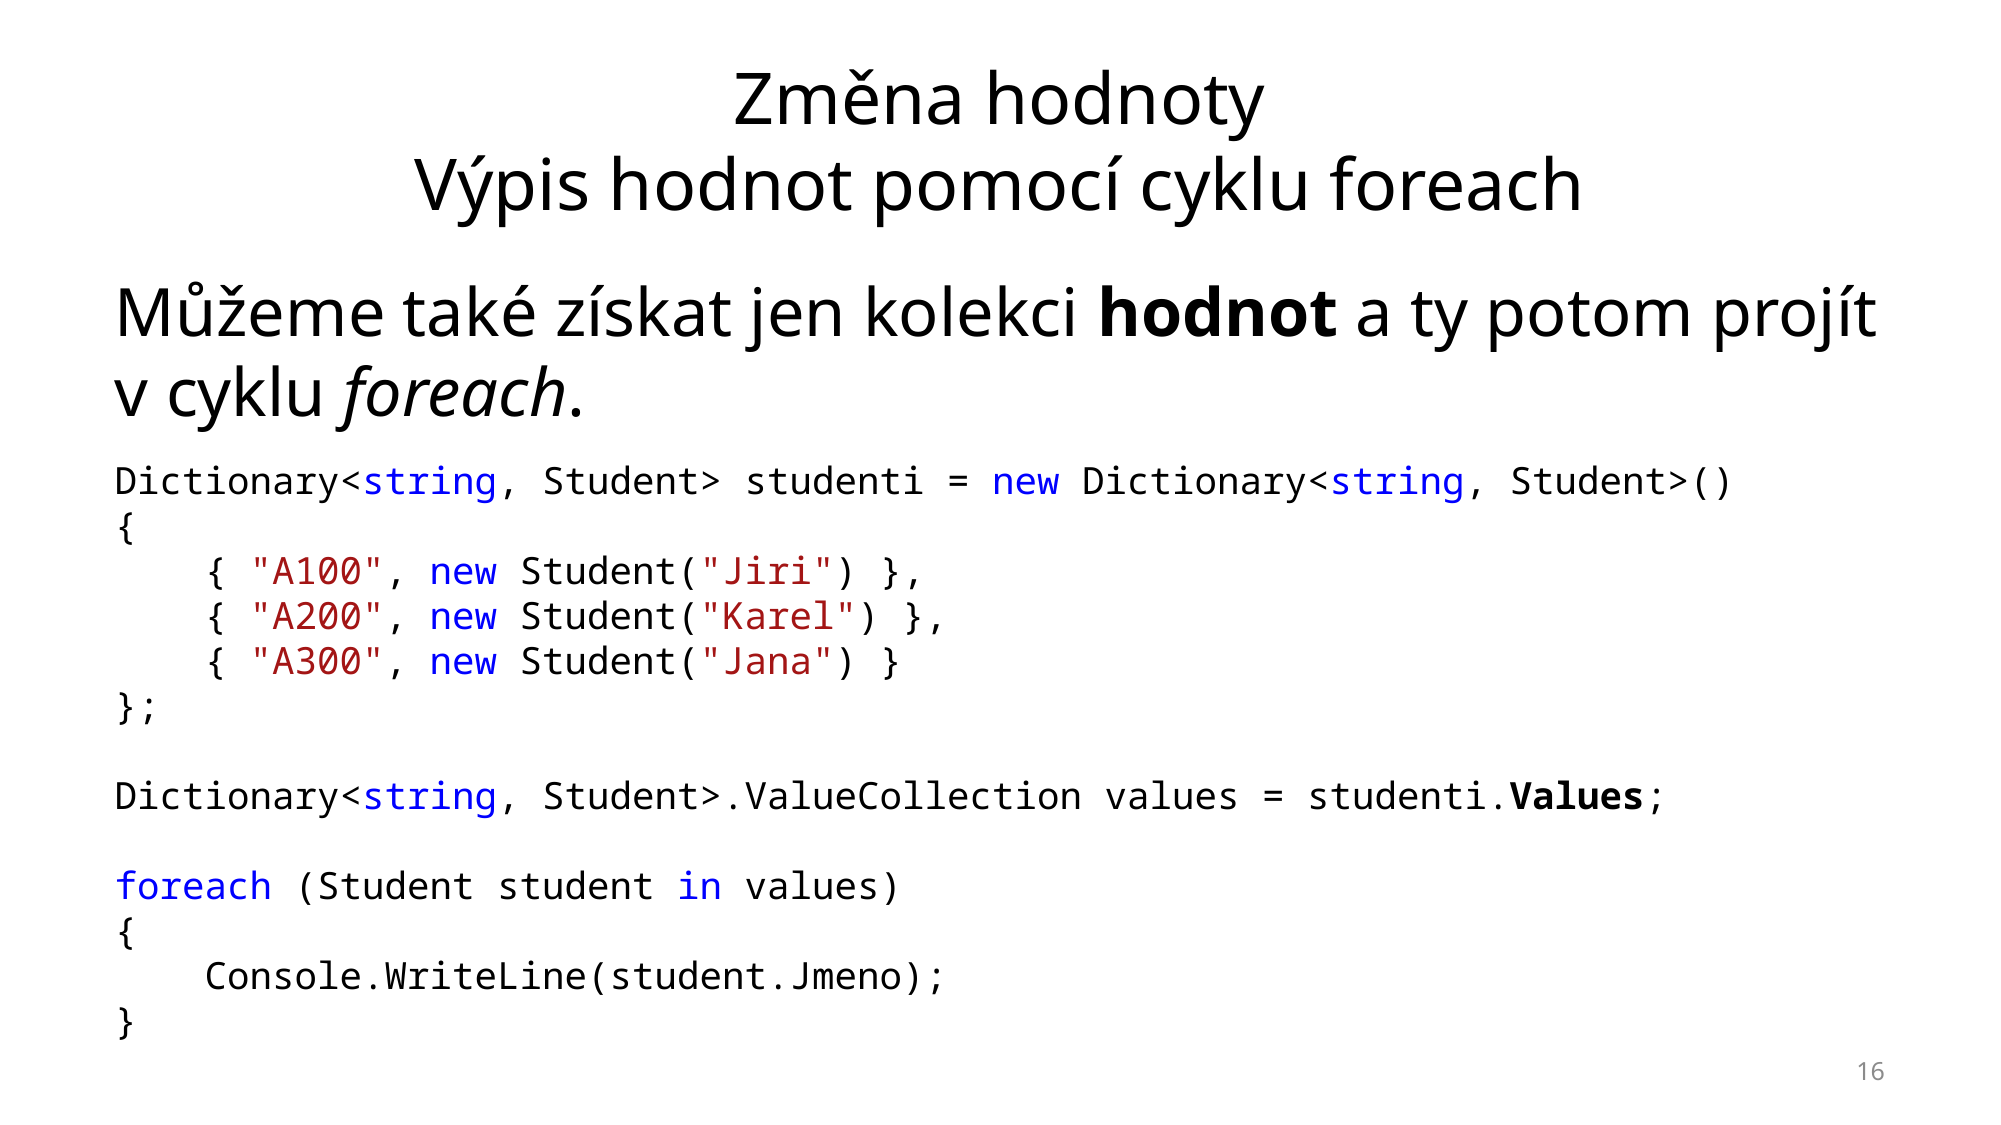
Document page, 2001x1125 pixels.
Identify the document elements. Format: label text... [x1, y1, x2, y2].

list Můžeme také získat jen kolekci hodnot a ty potom projít v cyklu foreach. [99, 262, 1900, 449]
slide_number 16 [1433, 1050, 1900, 1103]
title Změna hodnoty Výpis hodnot pomocí cyklu foreach [99, 45, 1900, 233]
text_box Dictionary<string, Student> studenti = new Dictionary<string, Student>() { { "A100", new Student("Jiri") }, { "A200", new Student("Karel") }, { "A300", new Student("Jana") } }; Dictionary<string, Student>.ValueCollection values = studenti.Values; foreach (Student student in values) { Console.WriteLine(student.Jmeno); } [99, 449, 1900, 1050]
